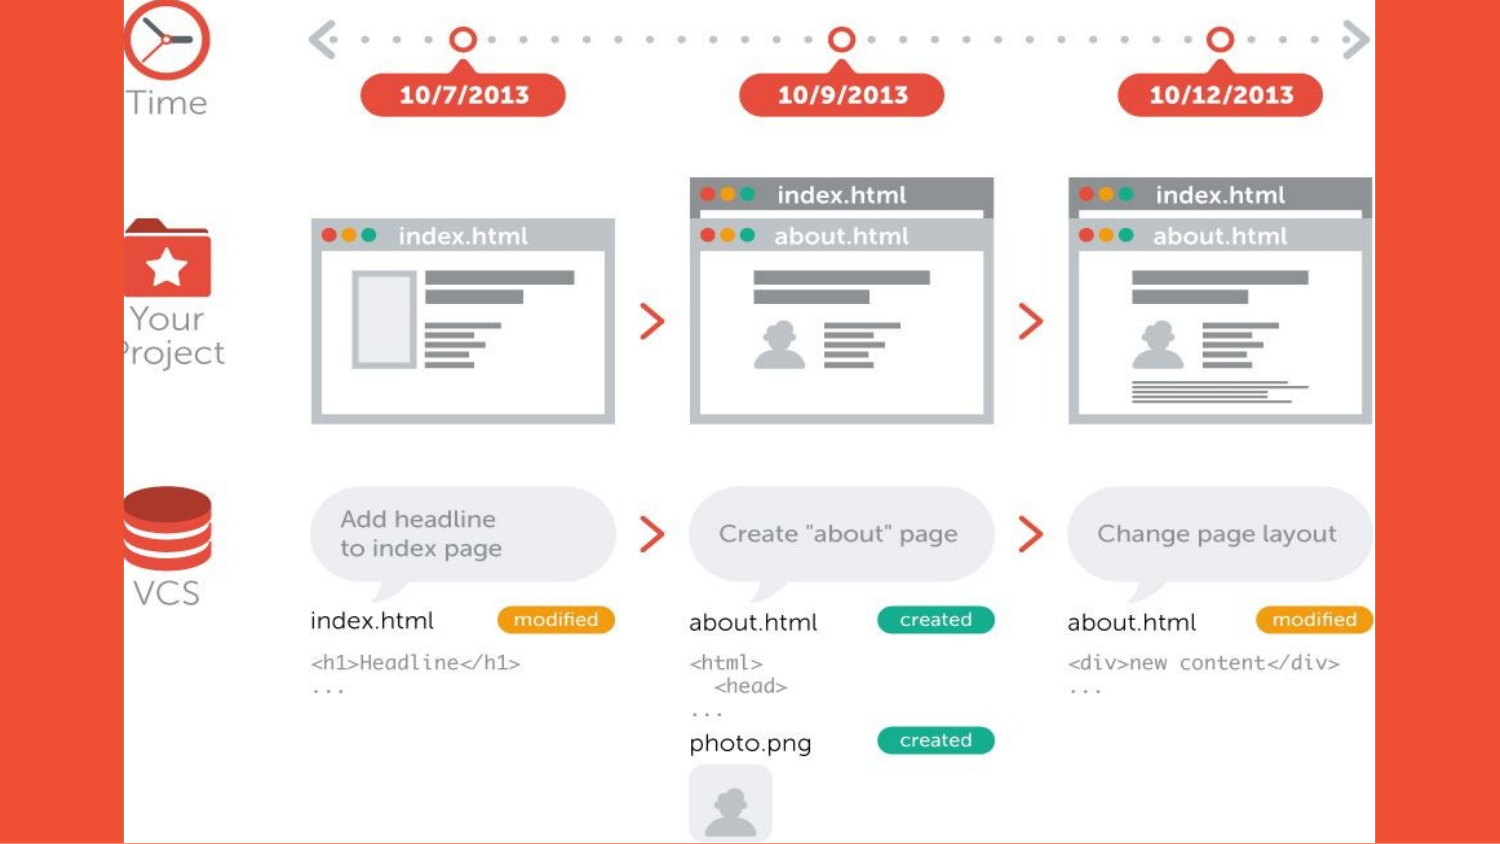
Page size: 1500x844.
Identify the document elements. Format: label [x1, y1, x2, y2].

text_box [0, 0, 1500, 844]
text_box [123, 0, 1376, 843]
